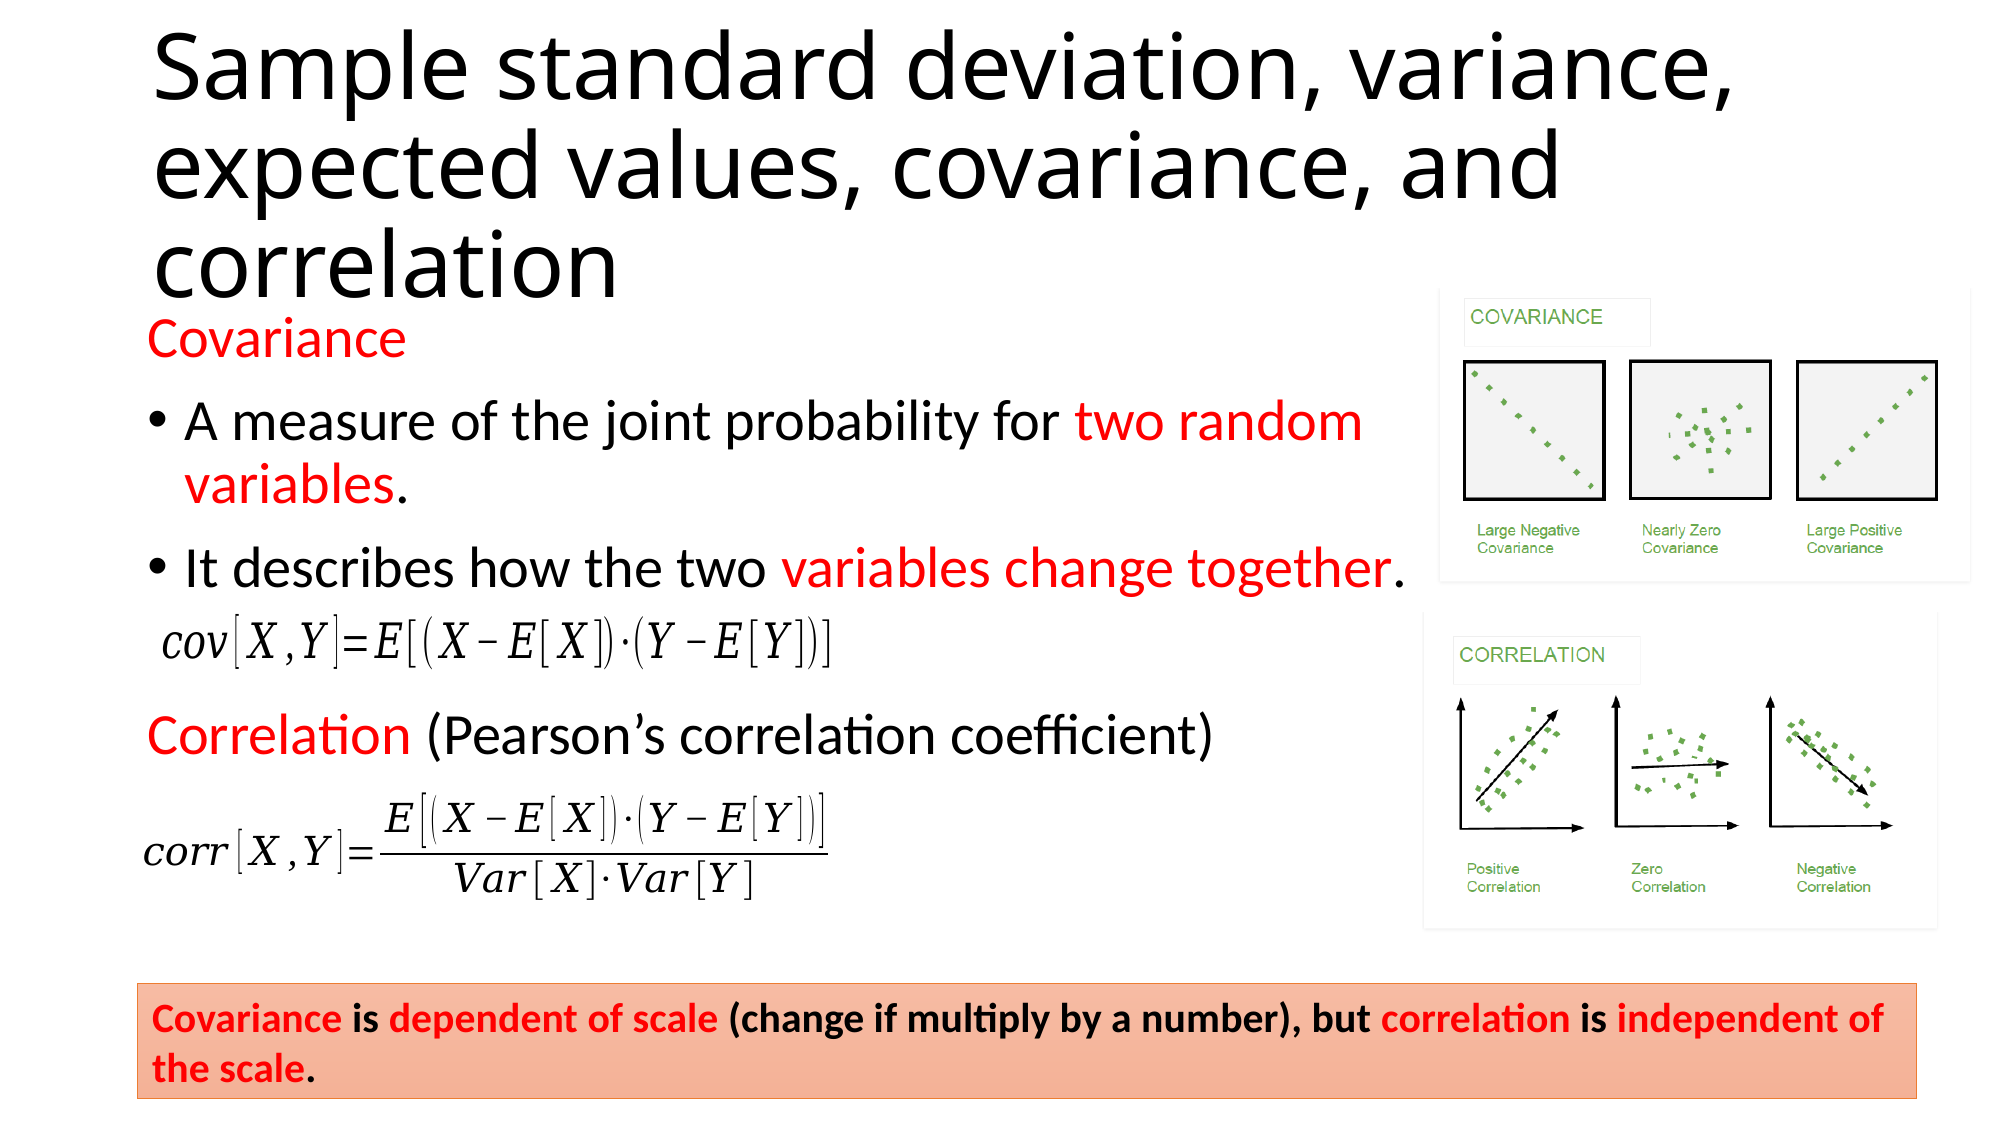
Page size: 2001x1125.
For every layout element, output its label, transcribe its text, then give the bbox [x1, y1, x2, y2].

picture [1422, 612, 1942, 941]
picture [1436, 288, 2000, 594]
title Sample standard deviation, variance, expected values, covariance, and correlation [137, 59, 1863, 278]
text_box Covariance is dependent of scale (change if multiply by a number), but correlation is independent of the scale. [137, 983, 1917, 1099]
list Covariance A measure of the joint probability for two random variables. It describes how the two variables change together. Correlation (Pearson’s correlation coefficient) [132, 299, 1858, 940]
